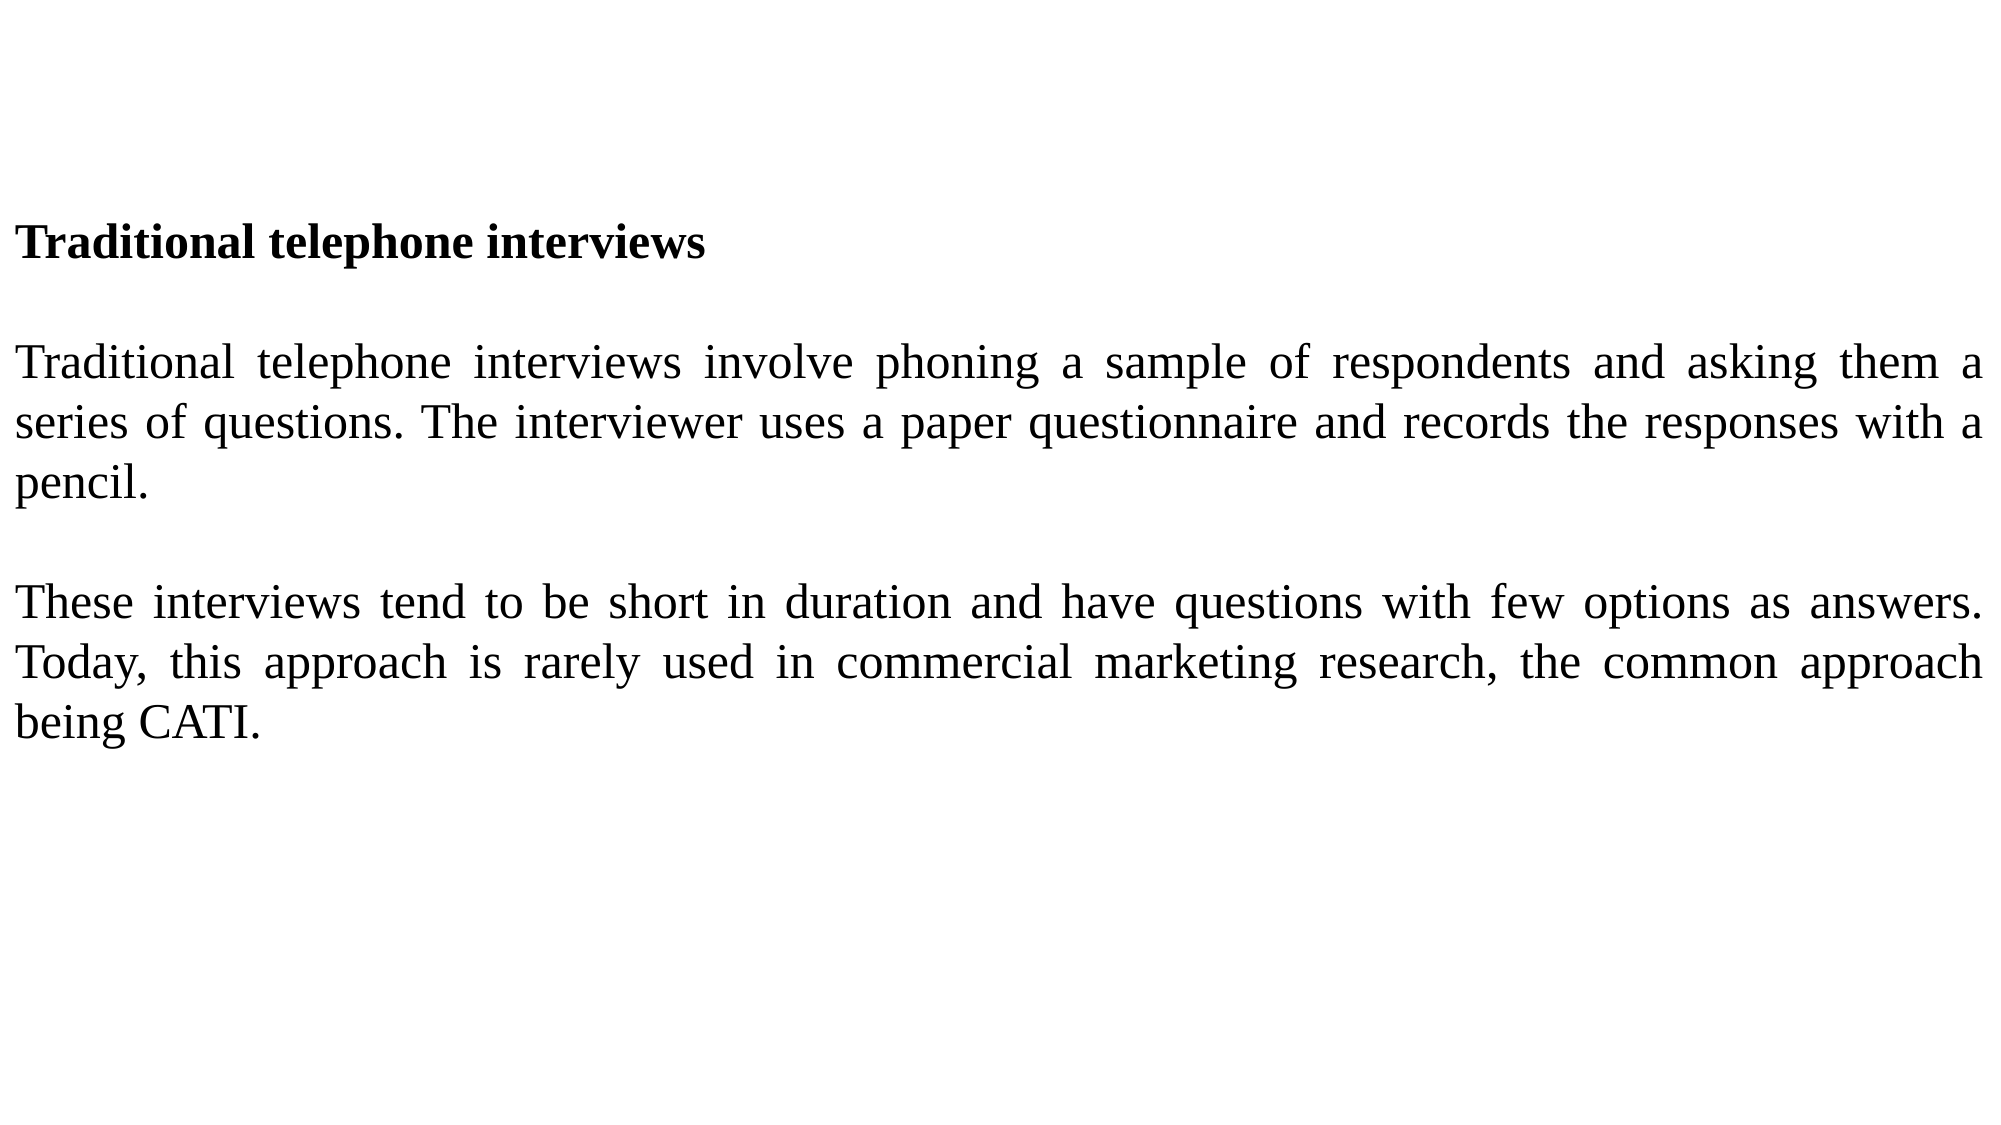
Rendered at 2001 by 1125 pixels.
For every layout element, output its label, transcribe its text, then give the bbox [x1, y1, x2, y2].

text_box Traditional telephone interviews Traditional telephone interviews involve phoning a sample of respondents and asking them a series of questions. The interviewer uses a paper questionnaire and records the responses with a pencil. These interviews tend to be short in duration and have questions with few options as answers. Today, this approach is rarely used in commercial marketing research, the common approach being CATI. [0, 201, 2000, 756]
